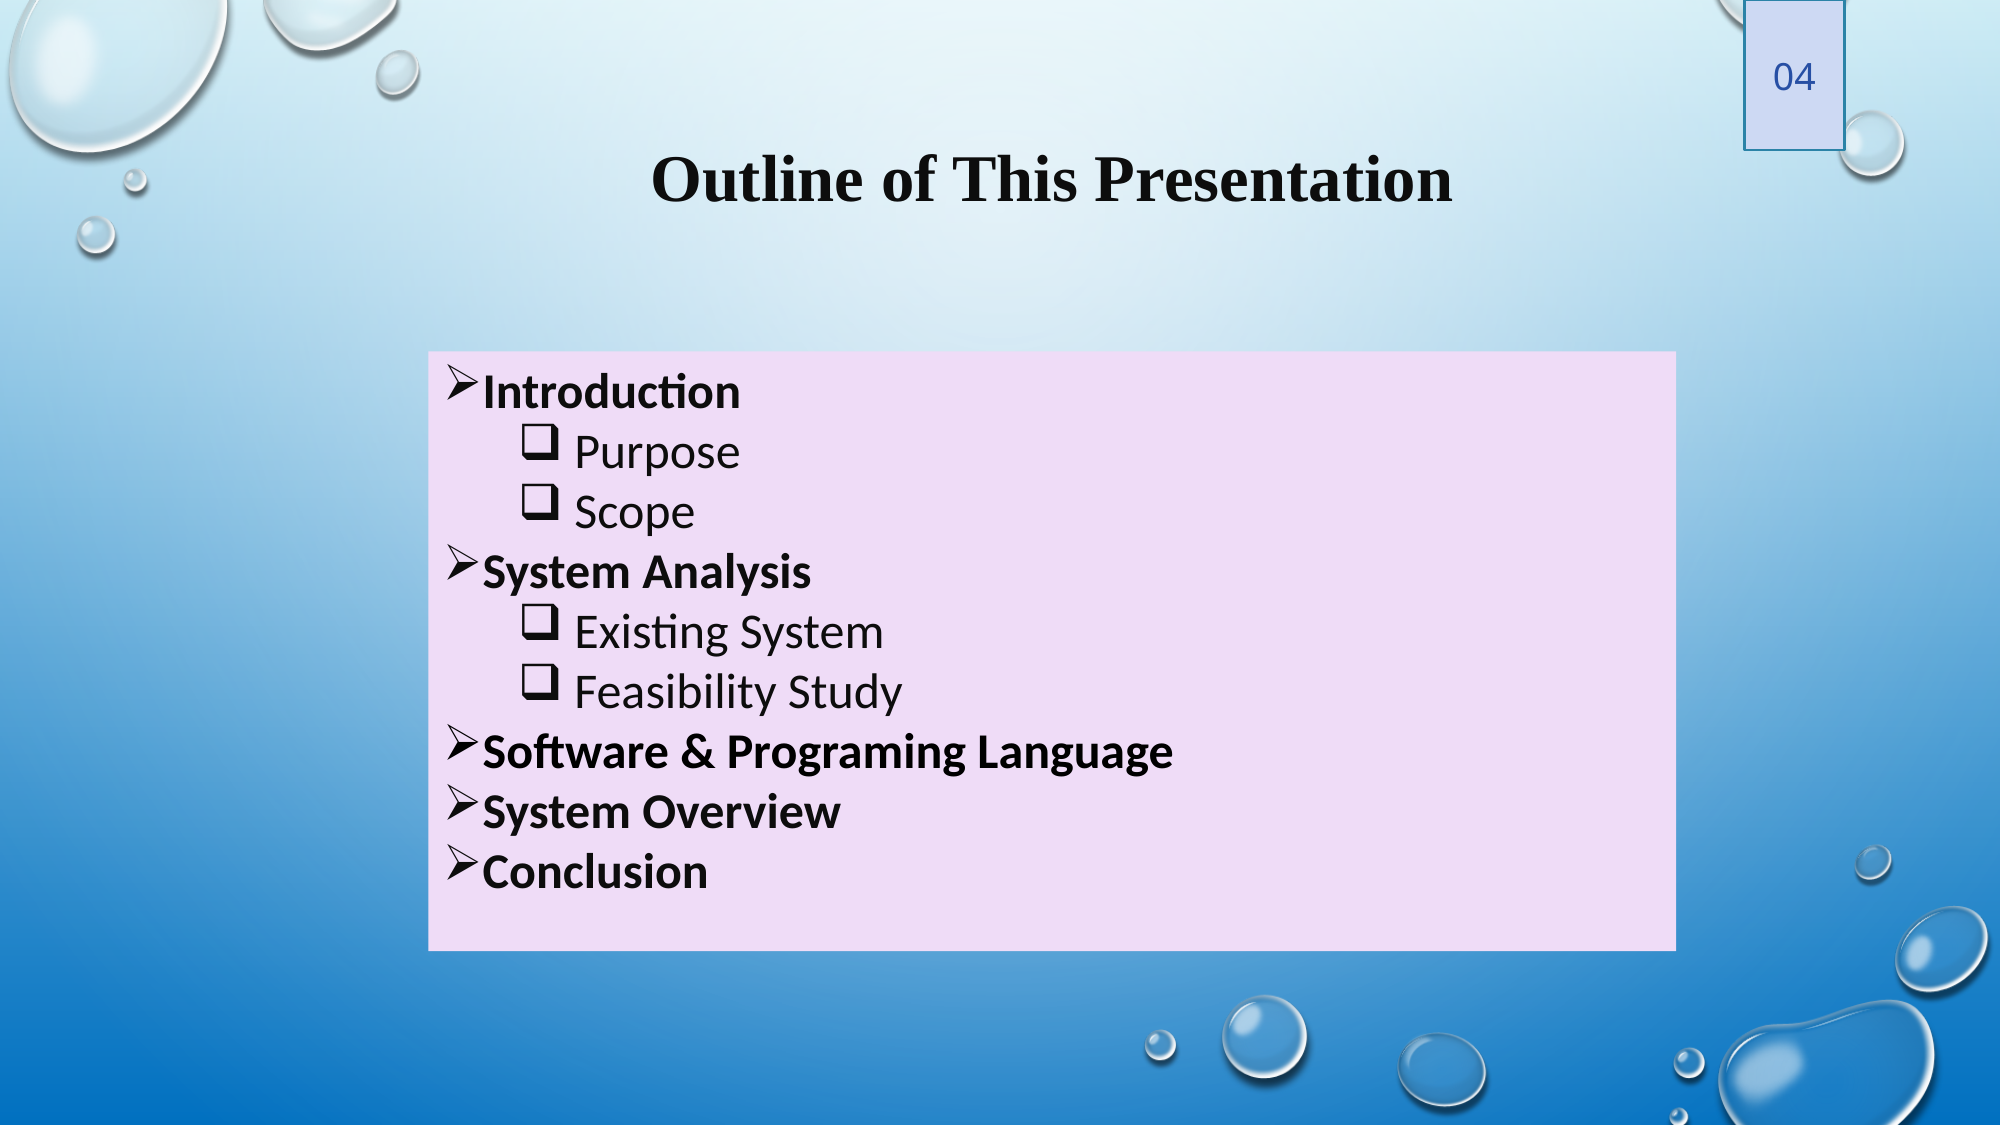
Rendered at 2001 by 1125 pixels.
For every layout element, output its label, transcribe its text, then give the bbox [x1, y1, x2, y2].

text_box Outline of This Presentation [491, 127, 1613, 223]
text_box Introduction Purpose Scope System Analysis Existing System Feasibility Study Software & Programing Language System Overview Conclusion [428, 351, 1677, 952]
list [0, 0, 2000, 1125]
text_box 04 [1743, 0, 1846, 151]
